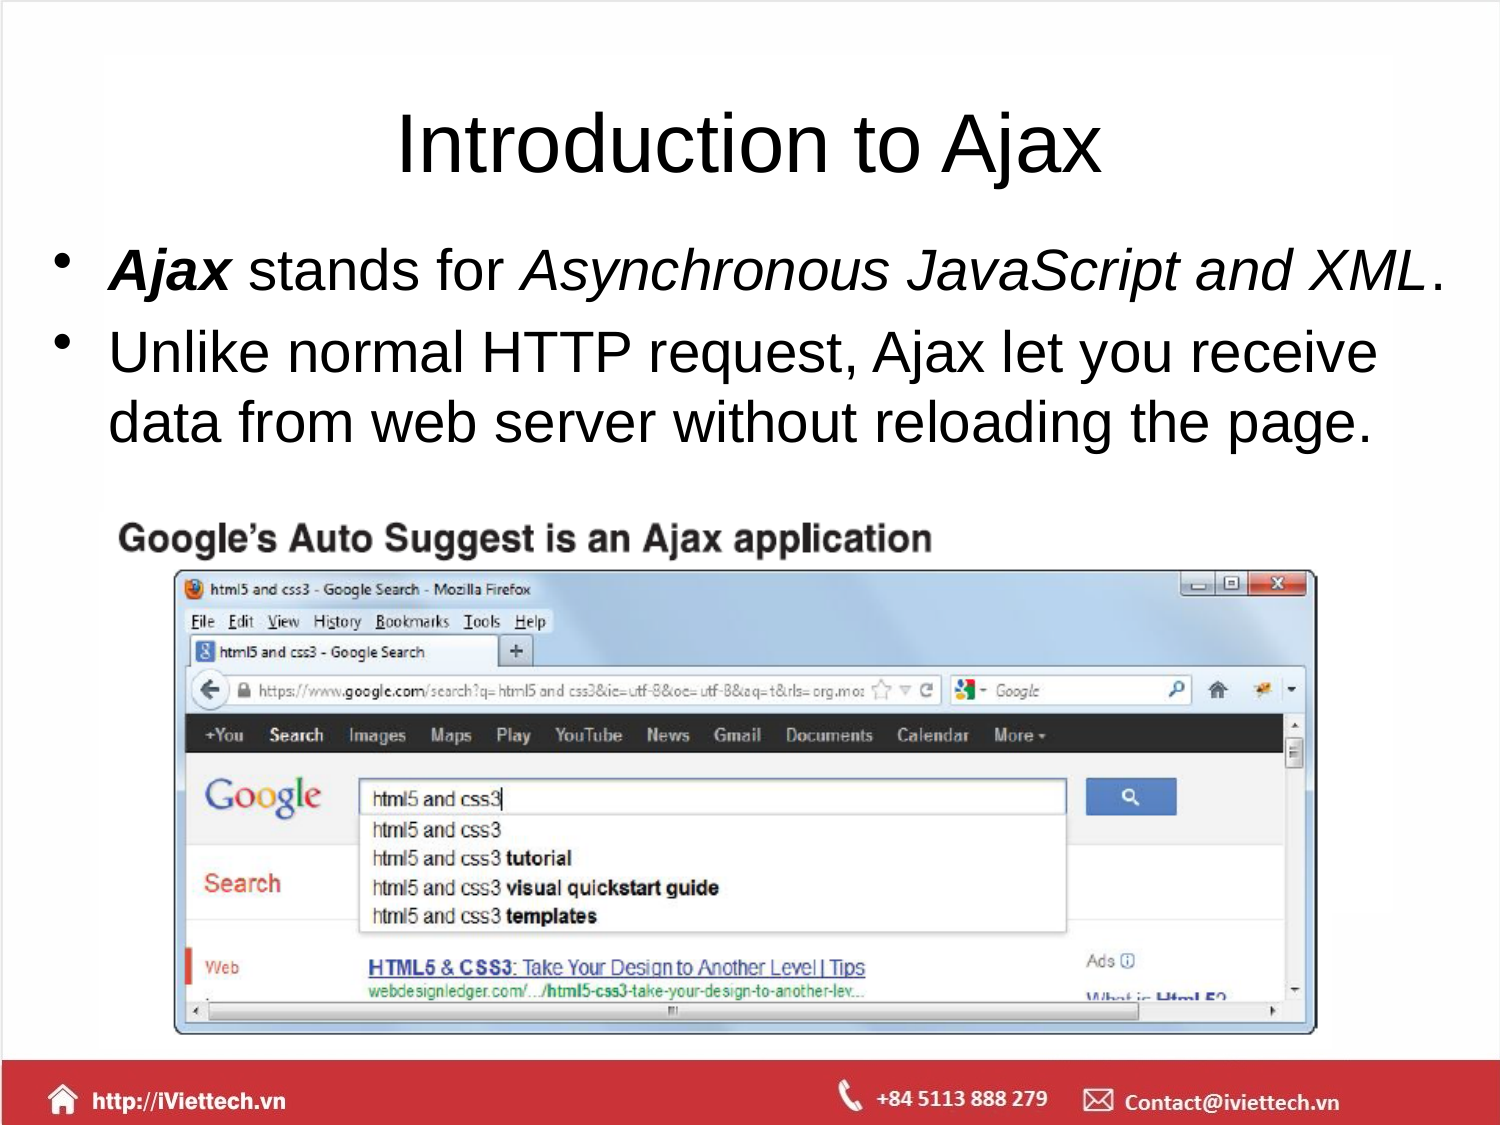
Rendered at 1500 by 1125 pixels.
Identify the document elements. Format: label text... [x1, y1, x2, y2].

picture [0, 0, 1500, 1125]
list Ajax stands for Asynchronous JavaScript and XML. Unlike normal HTTP request, Ajax let you receive data from web server without reloading the page. [37, 224, 1476, 968]
title Introduction to Ajax [74, 44, 1426, 224]
